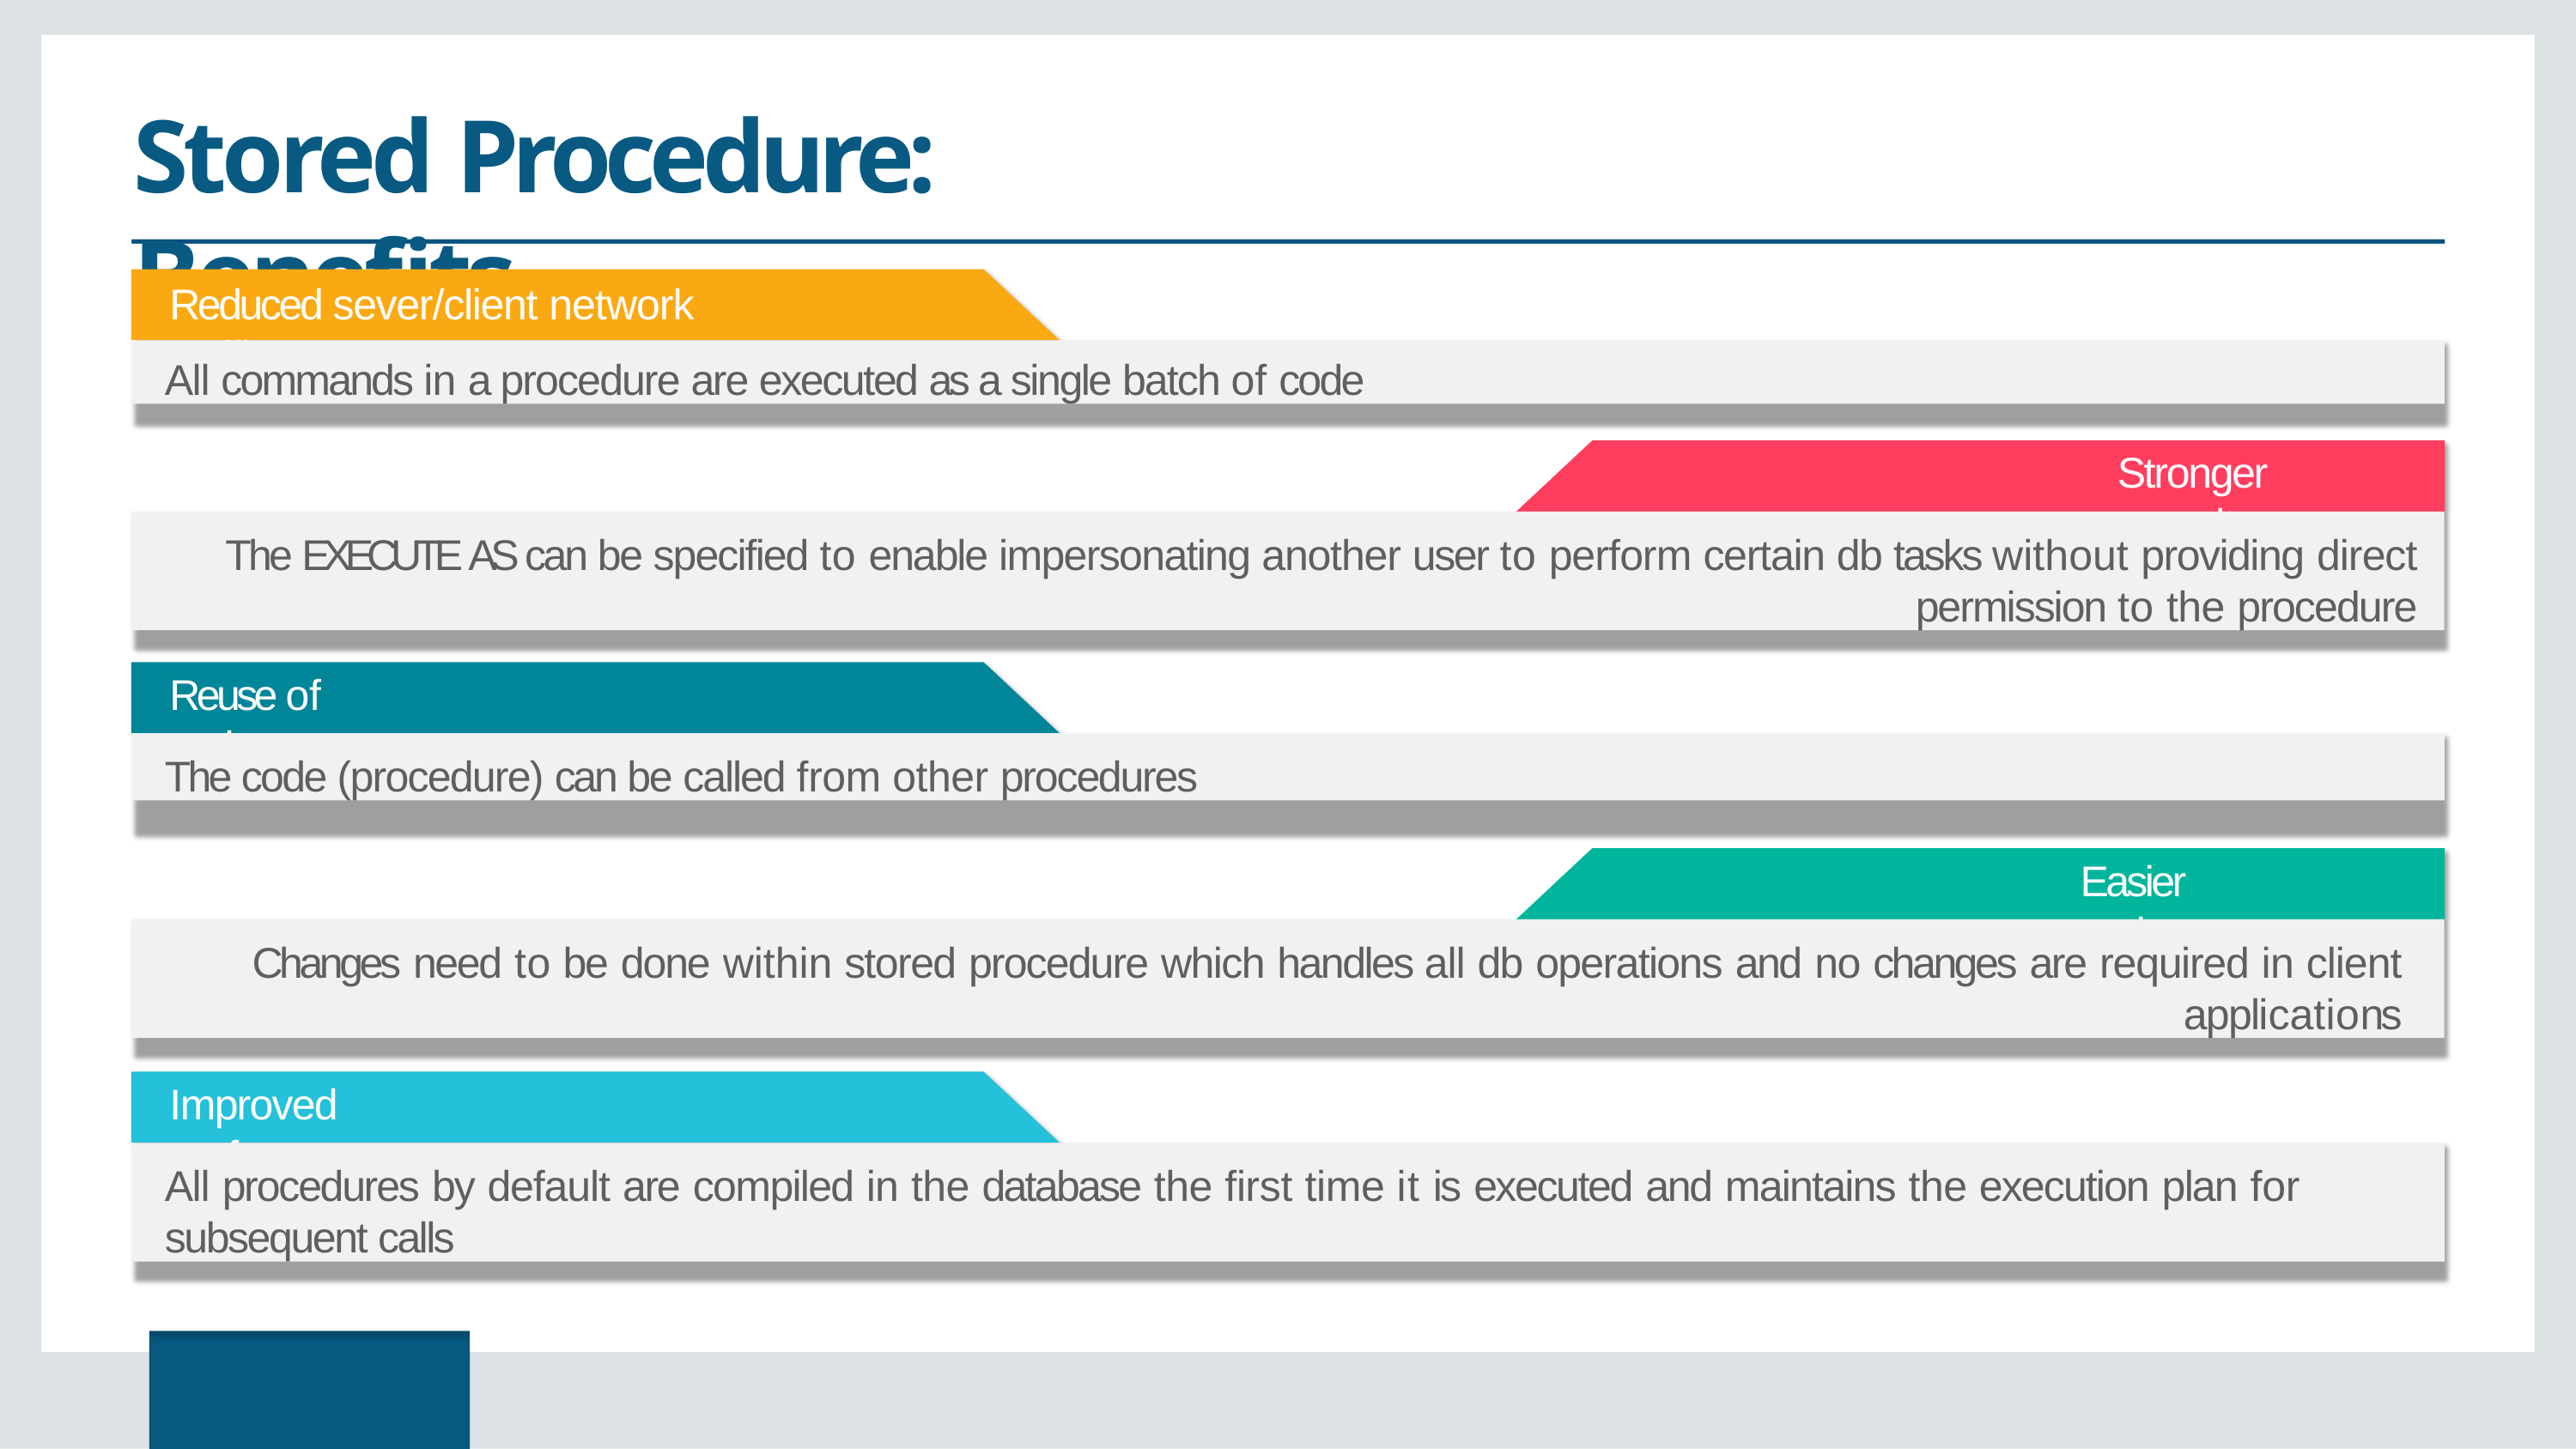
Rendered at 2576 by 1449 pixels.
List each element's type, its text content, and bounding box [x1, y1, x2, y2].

text_box Stronger security [2115, 443, 2416, 511]
text_box [127, 1068, 2456, 1289]
text_box [131, 269, 1060, 341]
text_box All procedures by default are compiled in the database the first time it is executed and maintains the execution plan for subsequent calls [131, 1143, 2445, 1262]
text_box [127, 265, 2456, 434]
text_box Reduced sever/client network traffic [167, 275, 805, 340]
text_box [1255, 239, 2445, 244]
text_box All commands in a procedure are executed as a single batch of code [131, 340, 2445, 404]
text_box The code (procedure) can be called from other procedures [131, 733, 2445, 801]
text_box [127, 436, 2456, 658]
text_box [131, 1071, 1060, 1143]
text_box [127, 658, 2456, 844]
text_box [131, 662, 1060, 734]
text_box Changes need to be done within stored procedure which handles all db operations and no changes are required in client applications [131, 919, 2445, 1039]
text_box Improved performance [167, 1075, 574, 1143]
text_box [127, 844, 2456, 1066]
text_box The EXECUTE AS can be specified to enable impersonating another user to perform certain db tasks without providing direct permission to the procedure [131, 511, 2445, 631]
title Stored Procedure: Benefits [131, 90, 1255, 265]
text_box Reuse of code [167, 665, 416, 733]
text_box [1516, 440, 2445, 511]
text_box Easier maintenance [2078, 852, 2423, 919]
text_box [1516, 848, 2445, 919]
